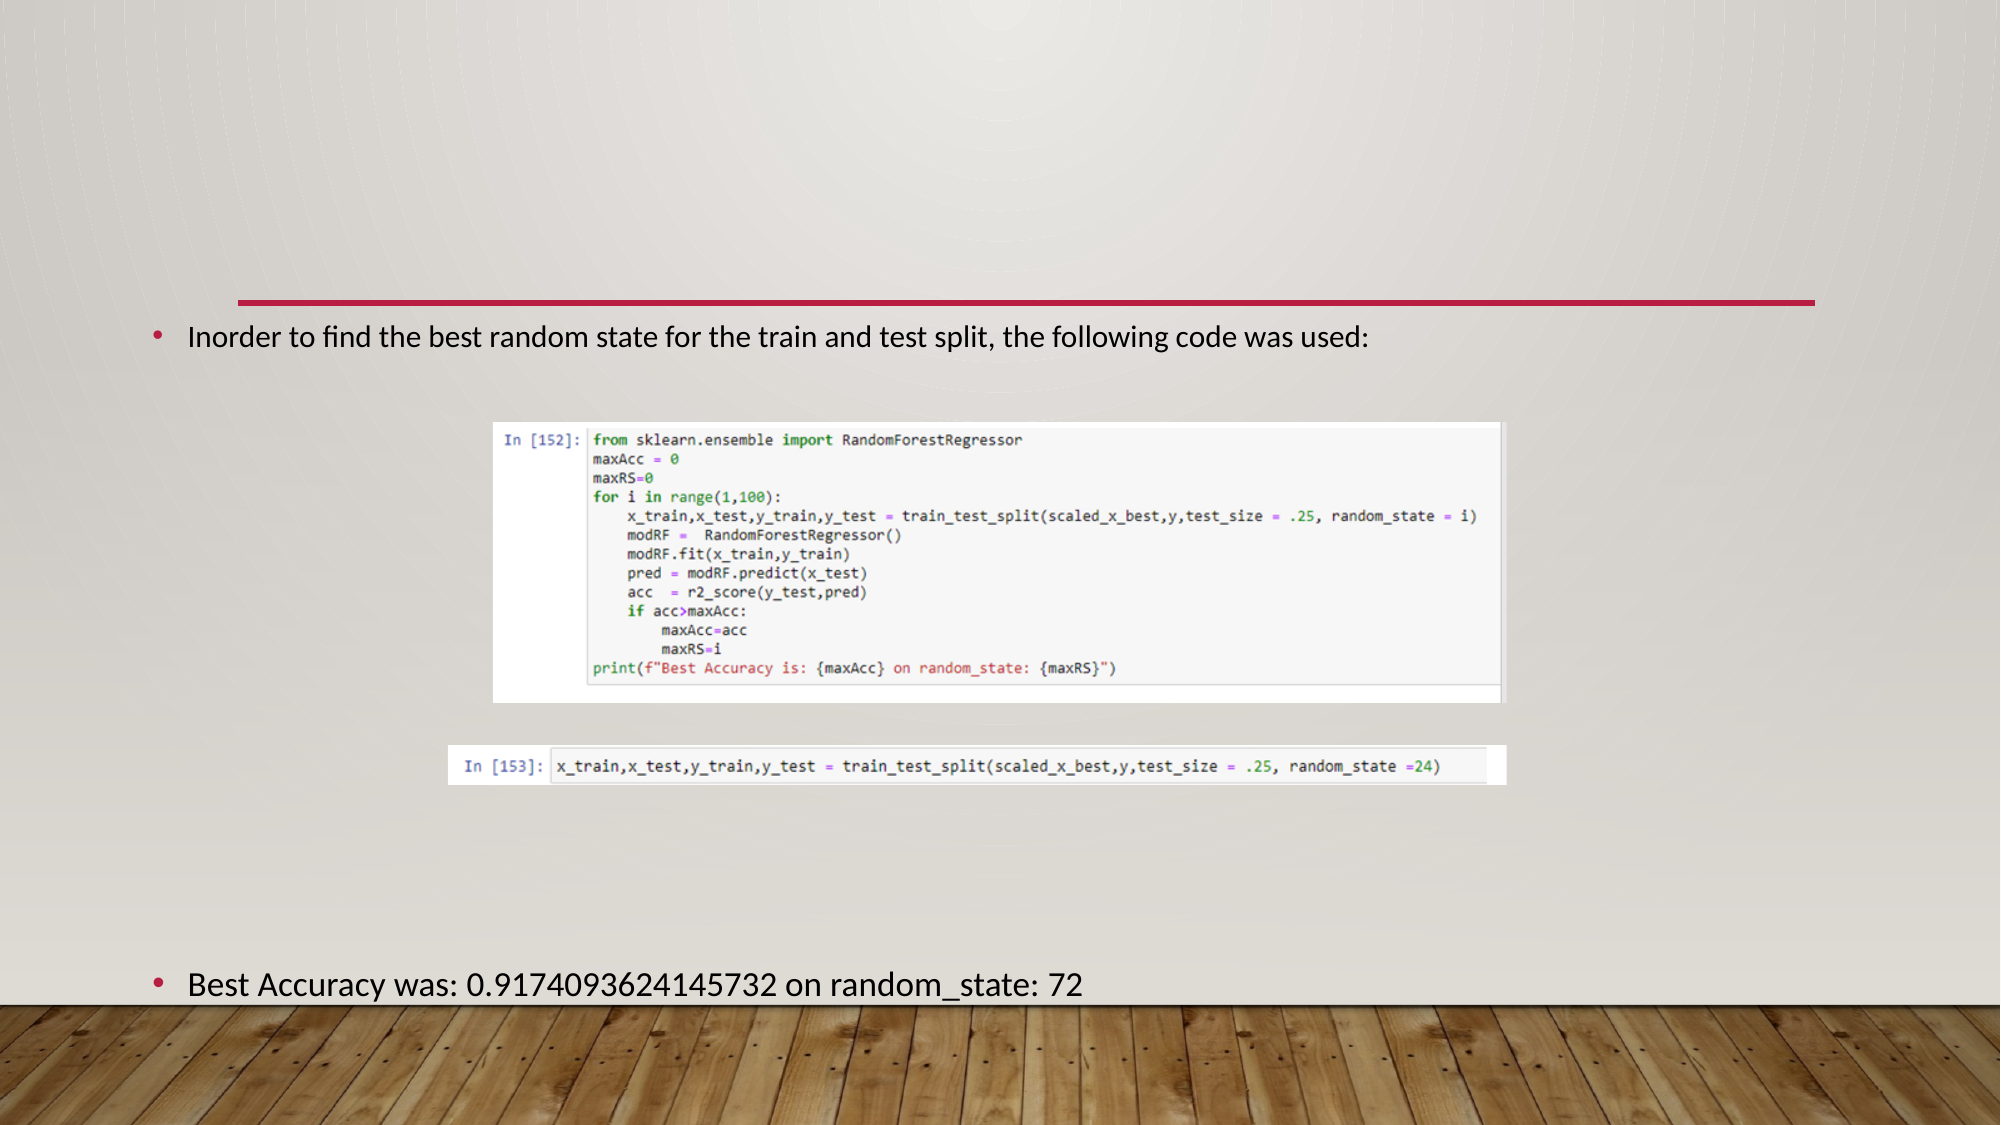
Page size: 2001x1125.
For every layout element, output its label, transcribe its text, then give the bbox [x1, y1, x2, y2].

list Inorder to find the best random state for the train and test split, the following code was used: Best Accuracy was: 0.9174093624145732 on random_state: 72 [137, 301, 1863, 1015]
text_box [492, 422, 1507, 703]
picture [0, 1005, 2000, 1125]
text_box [447, 745, 1507, 785]
